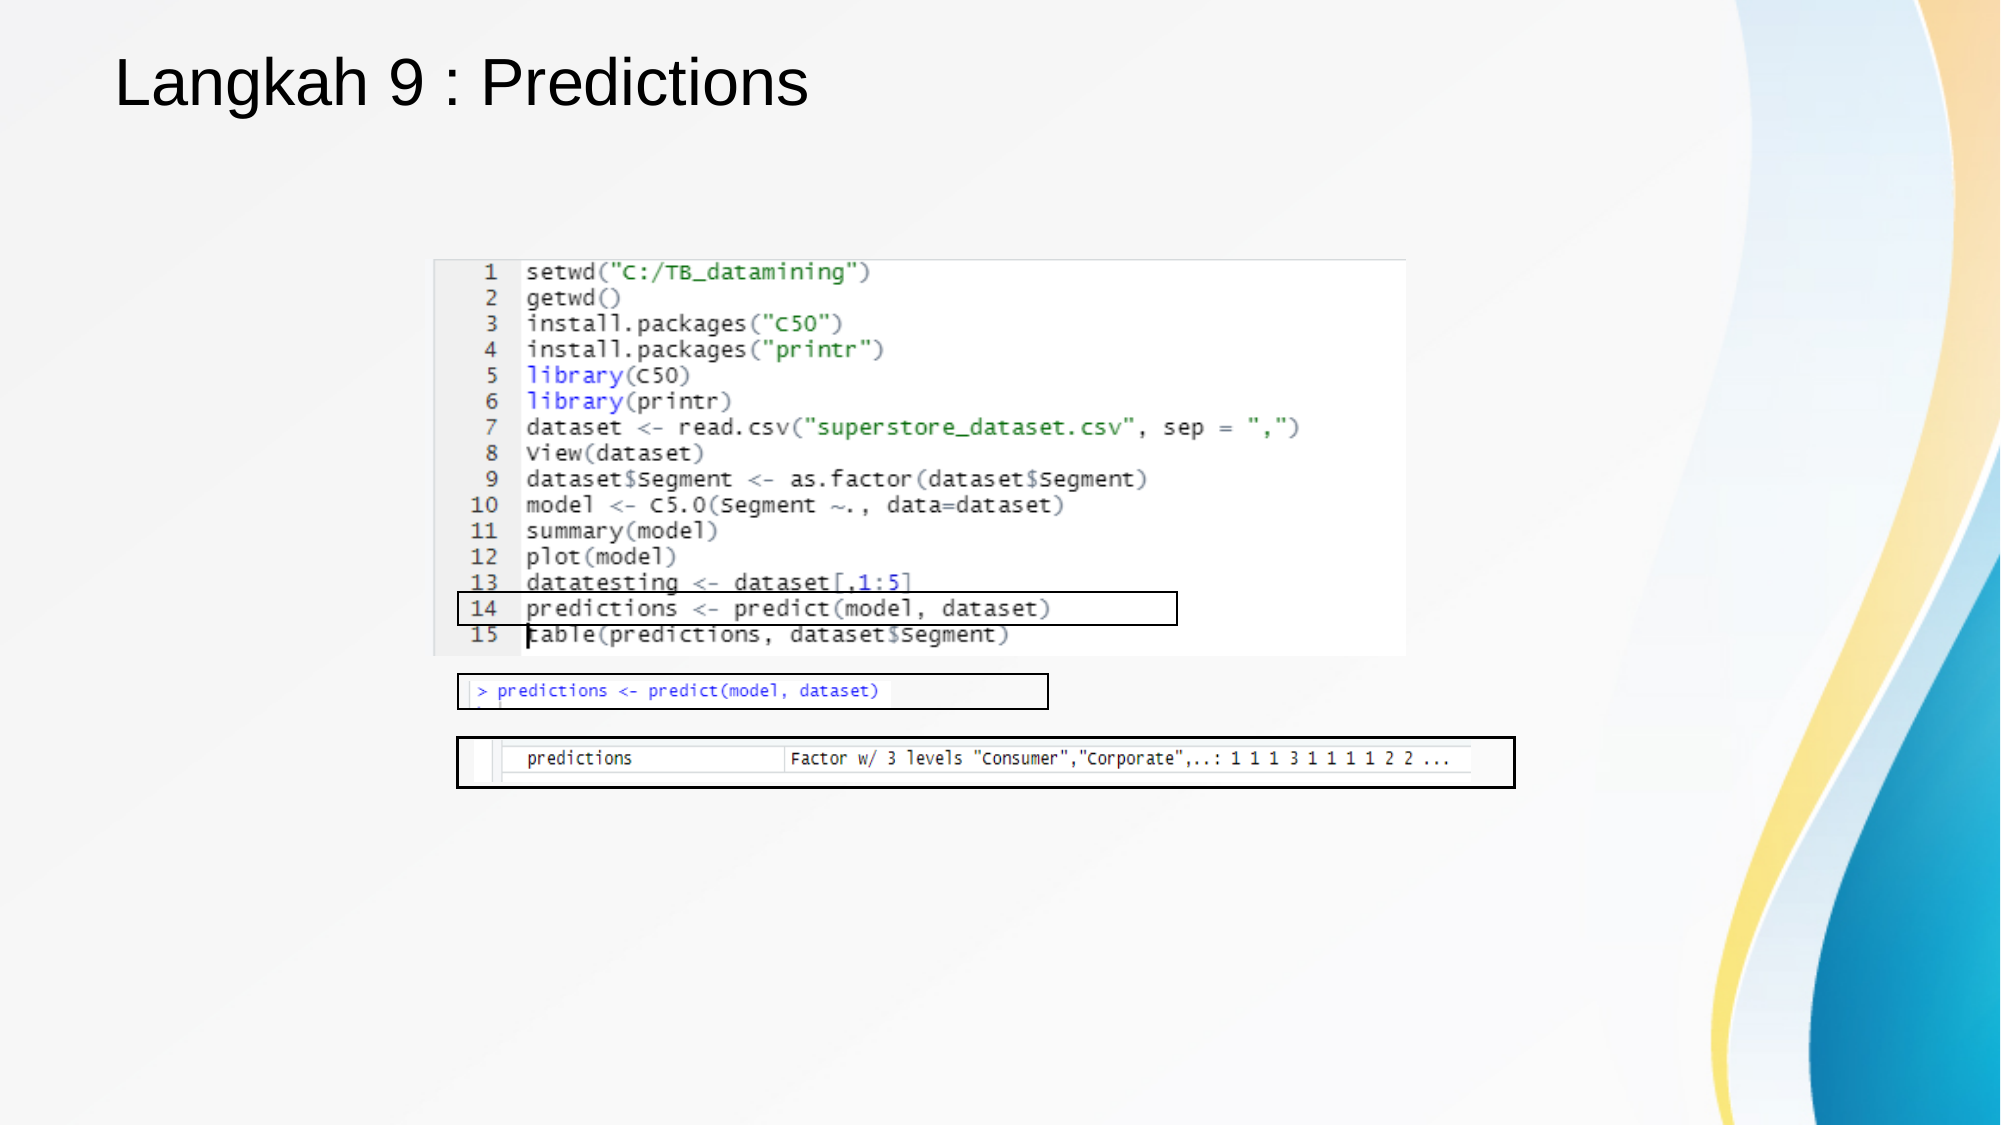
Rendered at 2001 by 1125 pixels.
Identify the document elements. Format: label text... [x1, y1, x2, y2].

picture [0, 0, 2001, 1125]
text_box [457, 736, 1516, 789]
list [464, 681, 891, 708]
title Langkah 9 : Predictions [99, 30, 1901, 127]
text_box [457, 673, 1049, 710]
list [425, 259, 1406, 656]
